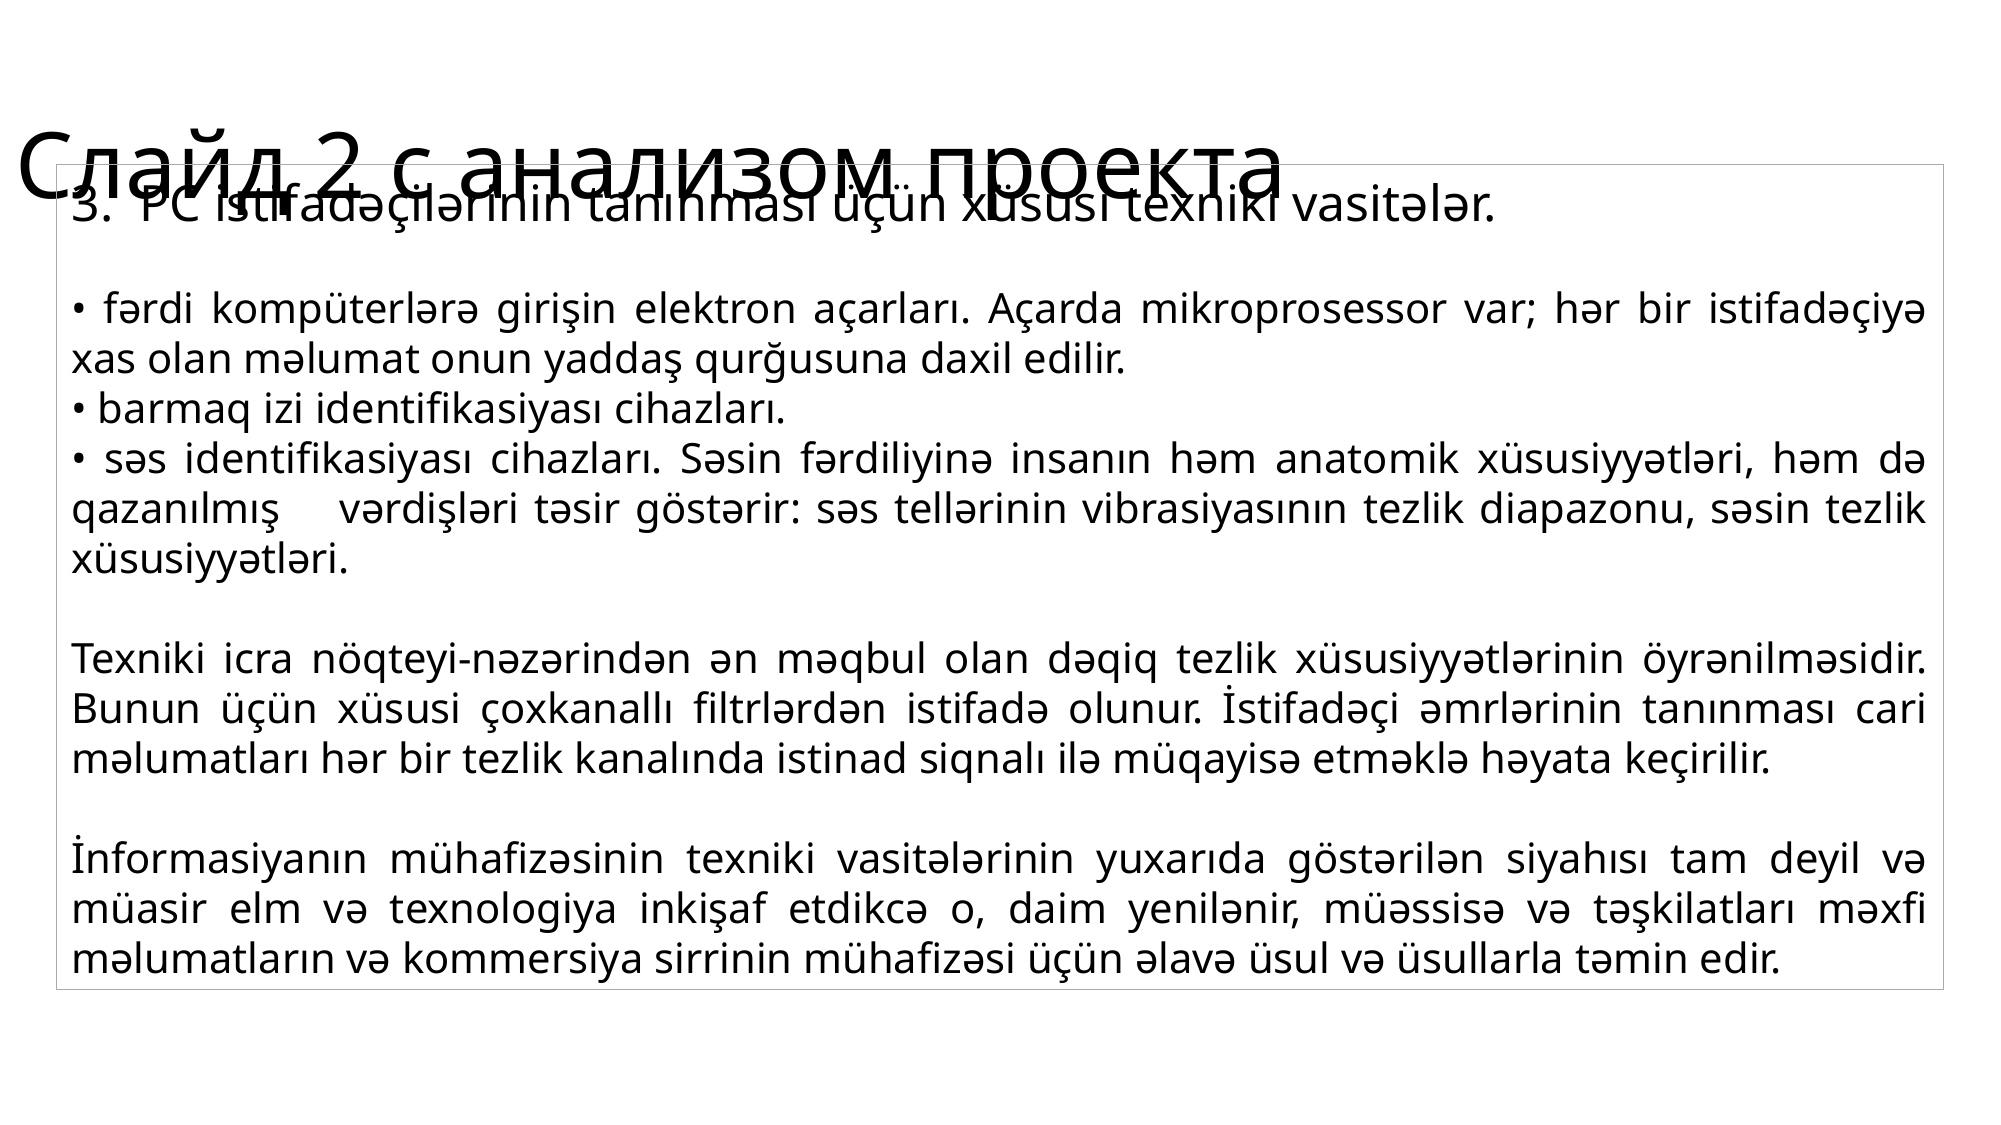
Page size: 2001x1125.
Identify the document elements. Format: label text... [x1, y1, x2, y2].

text_box 3. PC istifadəçilərinin tanınması üçün xüsusi texniki vasitələr. • fərdi kompüterlərə girişin elektron açarları. Açarda mikroprosessor var; hər bir istifadəçiyə xas olan məlumat onun yaddaş qurğusuna daxil edilir. • barmaq izi identifikasiyası cihazları. • səs identifikasiyası cihazları. Səsin fərdiliyinə insanın həm anatomik xüsusiyyətləri, həm də qazanılmış vərdişləri təsir göstərir: səs tellərinin vibrasiyasının tezlik diapazonu, səsin tezlik xüsusiyyətləri. Texniki icra nöqteyi-nəzərindən ən məqbul olan dəqiq tezlik xüsusiyyətlərinin öyrənilməsidir. Bunun üçün xüsusi çoxkanallı filtrlərdən istifadə olunur. İstifadəçi əmrlərinin tanınması cari məlumatları hər bir tezlik kanalında istinad siqnalı ilə müqayisə etməklə həyata keçirilir. İnformasiyanın mühafizəsinin texniki vasitələrinin yuxarıda göstərilən siyahısı tam deyil və müasir elm və texnologiya inkişaf etdikcə o, daim yenilənir, müəssisə və təşkilatları məxfi məlumatların və kommersiya sirrinin mühafizəsi üçün əlavə üsul və üsullarla təmin edir. [56, 164, 1944, 990]
title Слайд 2 с анализом проекта [0, 59, 1725, 278]
